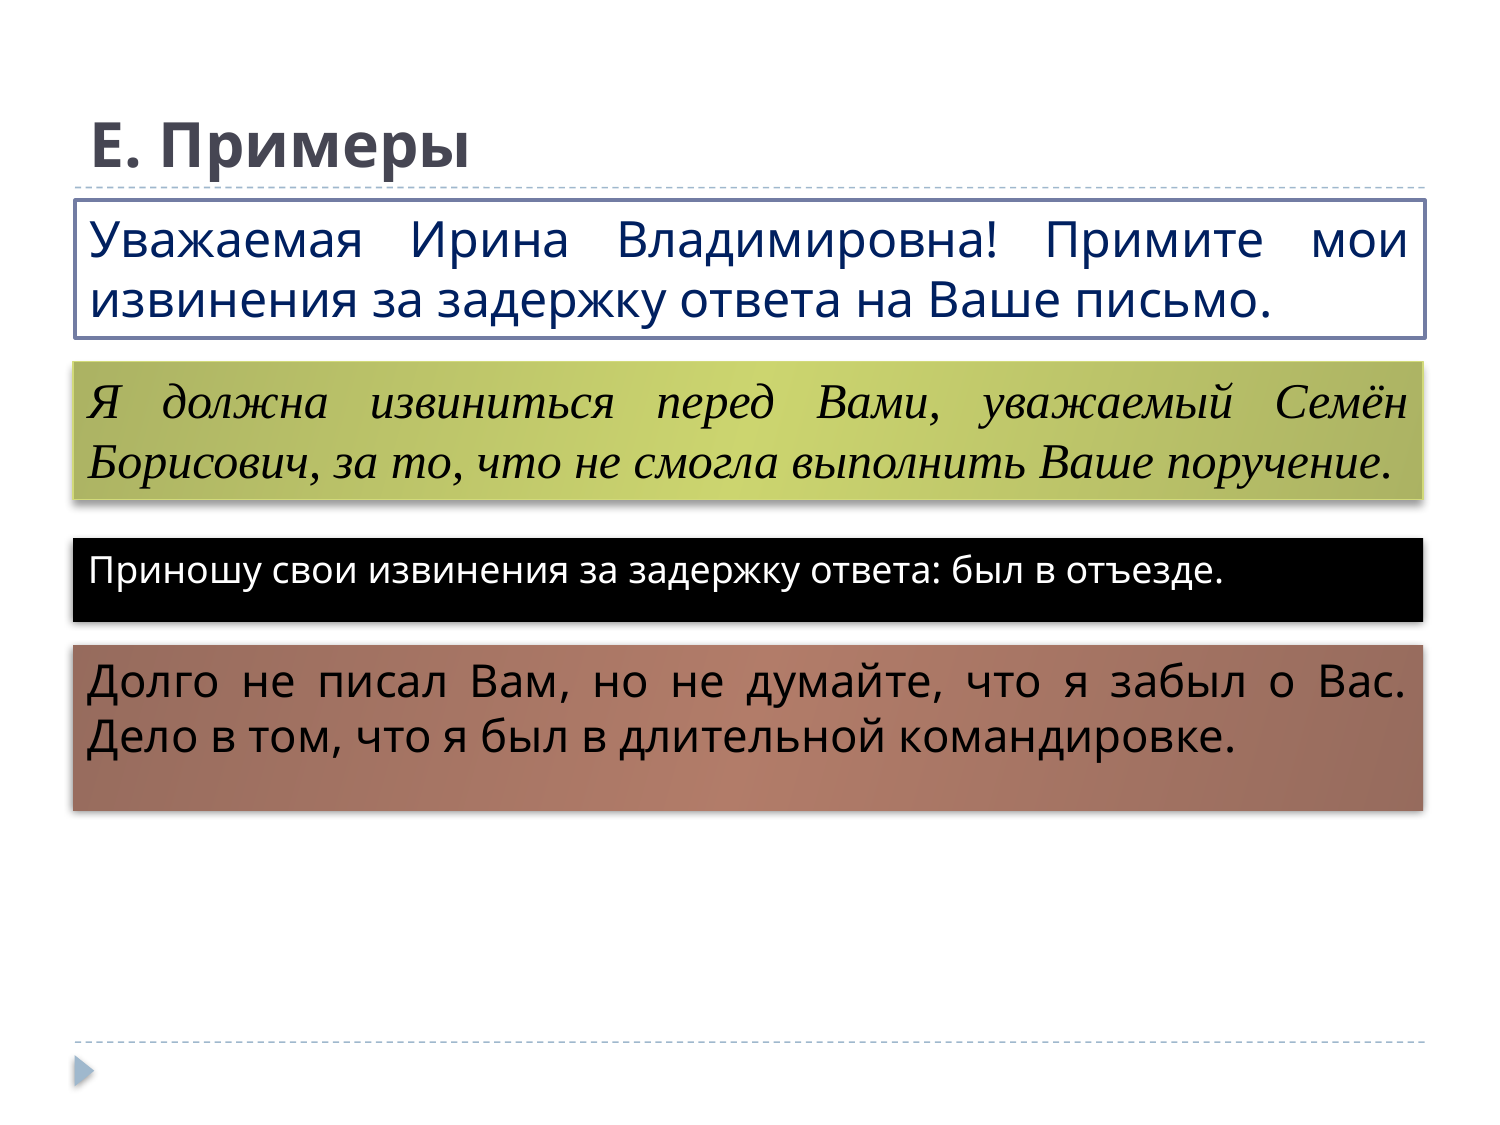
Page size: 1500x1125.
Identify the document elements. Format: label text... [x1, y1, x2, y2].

title Е. Примеры [75, 24, 1425, 188]
list Уважаемая Ирина Владимировна! Примите мои извинения за задержку ответа на Ваше письмо. [73, 198, 1427, 340]
text_box Я должна извиниться перед Вами, уважаемый Семён Борисович, за то, что не смогла выполнить Ваше поручение. [72, 361, 1424, 500]
text_box Долго не писал Вам, но не думайте, что я забыл о Вас. Дело в том, что я был в длительной командировке. [73, 645, 1424, 811]
text_box Приношу свои извинения за задержку ответа: был в отъезде. [73, 538, 1424, 622]
